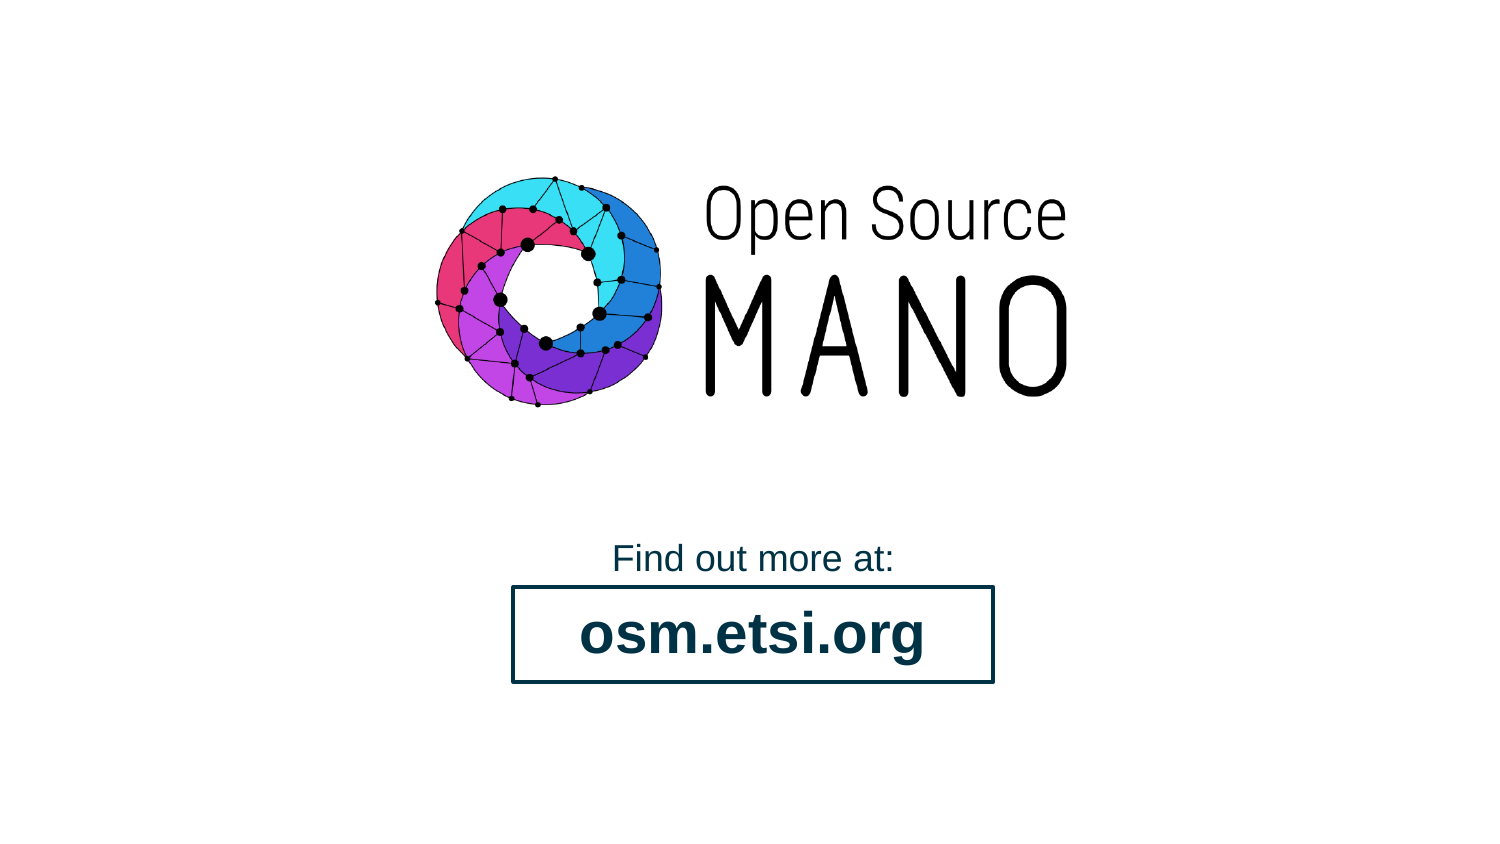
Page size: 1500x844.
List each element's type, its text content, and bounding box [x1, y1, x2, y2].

text_box osm.etsi.org [513, 587, 994, 682]
picture [402, 138, 1105, 446]
text_box Find out more at: [517, 526, 990, 587]
